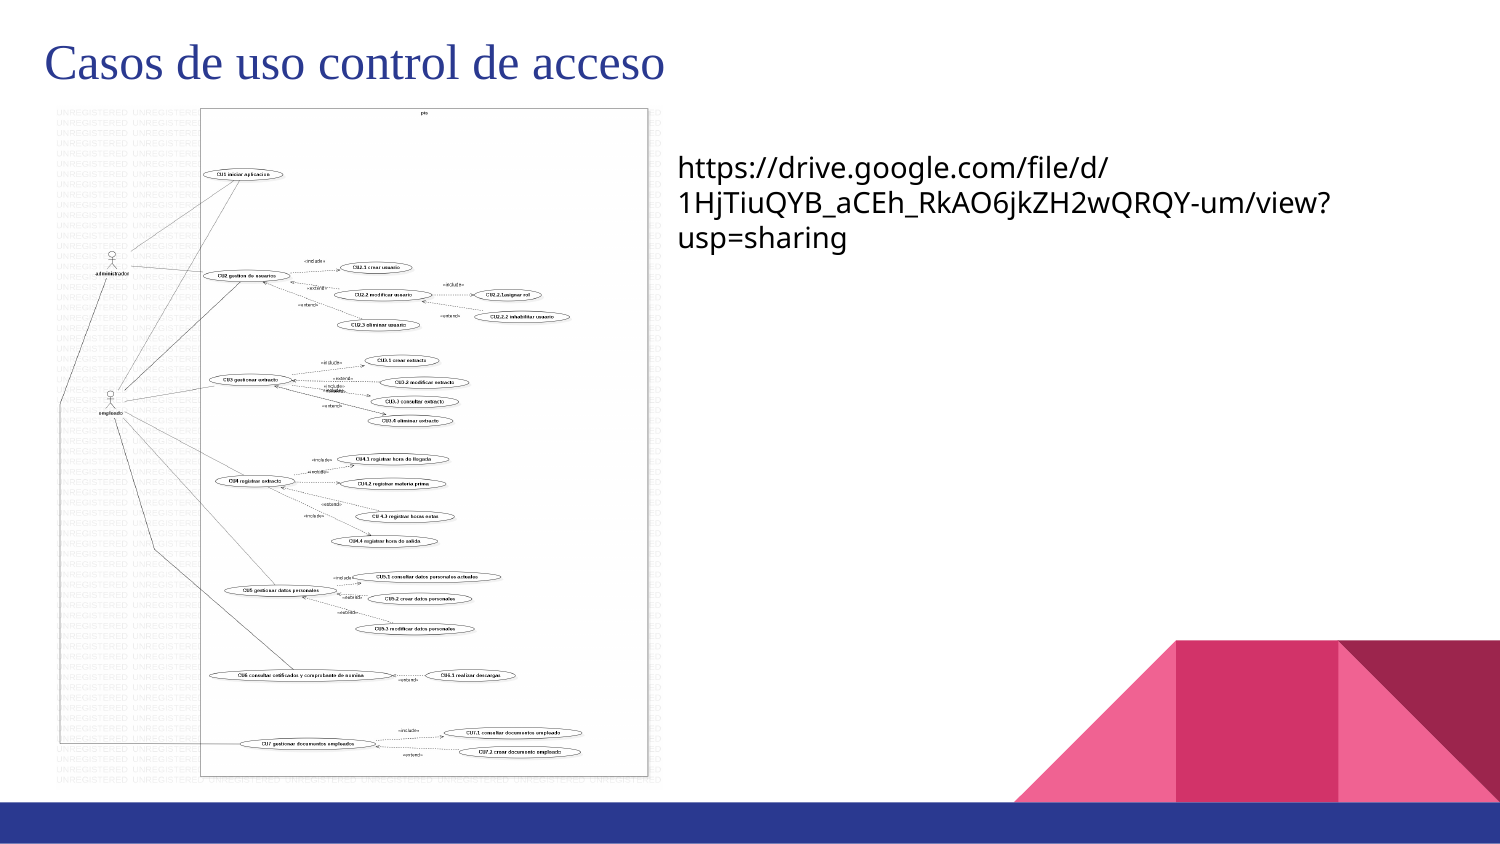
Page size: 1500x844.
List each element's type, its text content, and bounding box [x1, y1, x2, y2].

text_box Casos de uso control de acceso [29, 14, 1084, 105]
text_box https://drive.google.com/file/d/1HjTiuQYB_aCEh_RkAO6jkZH2wQRQY-um/view?usp=sharing [666, 134, 1466, 269]
picture [55, 105, 663, 790]
